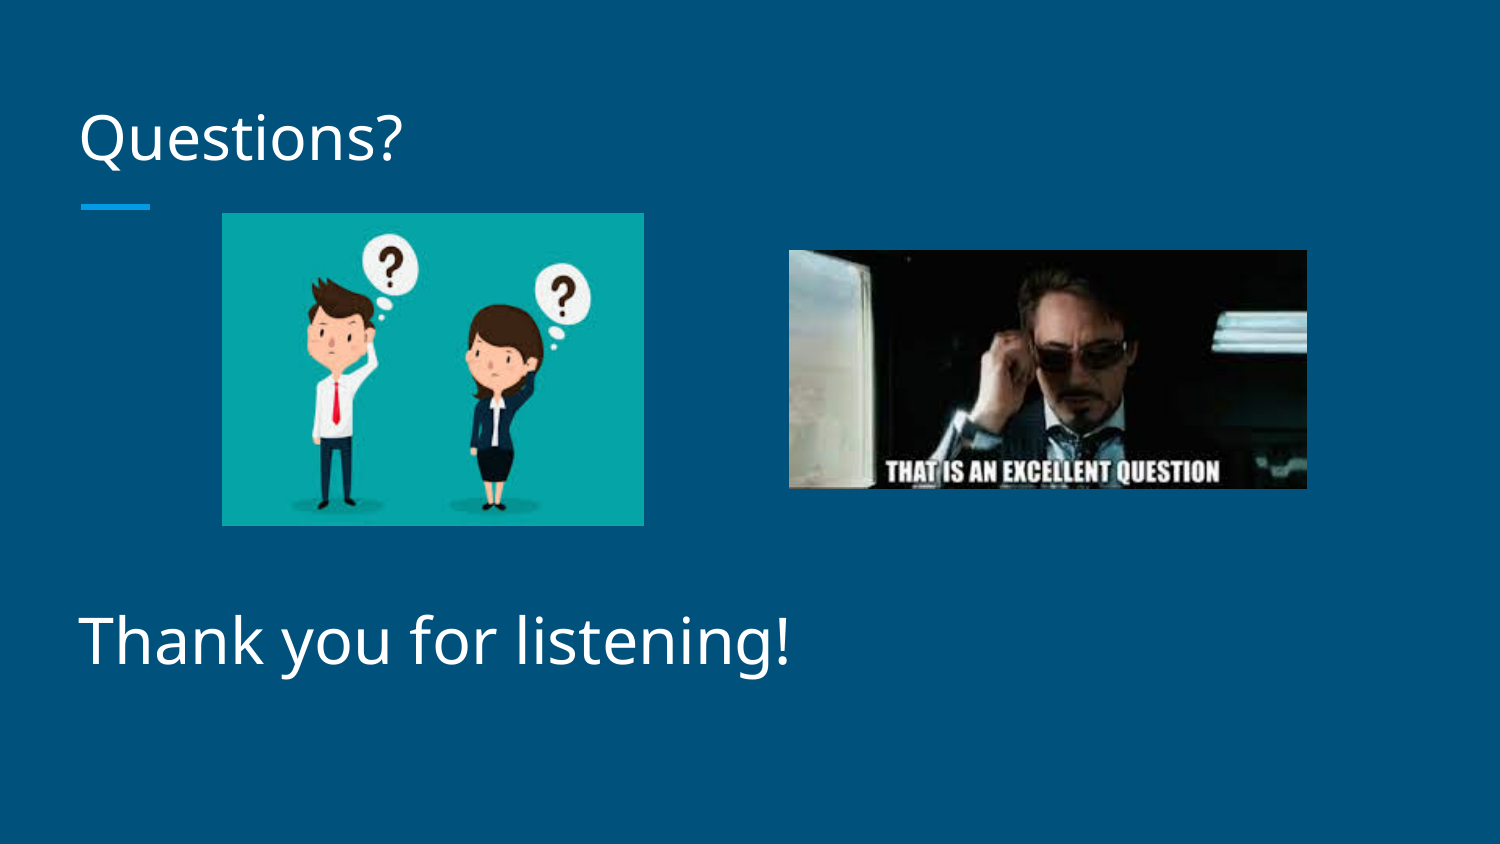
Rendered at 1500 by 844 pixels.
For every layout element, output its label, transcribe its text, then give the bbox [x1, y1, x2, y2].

picture [223, 214, 643, 525]
list Thank you for listening! [63, 573, 1437, 767]
picture [790, 251, 1306, 488]
title Questions? [63, 75, 1437, 188]
